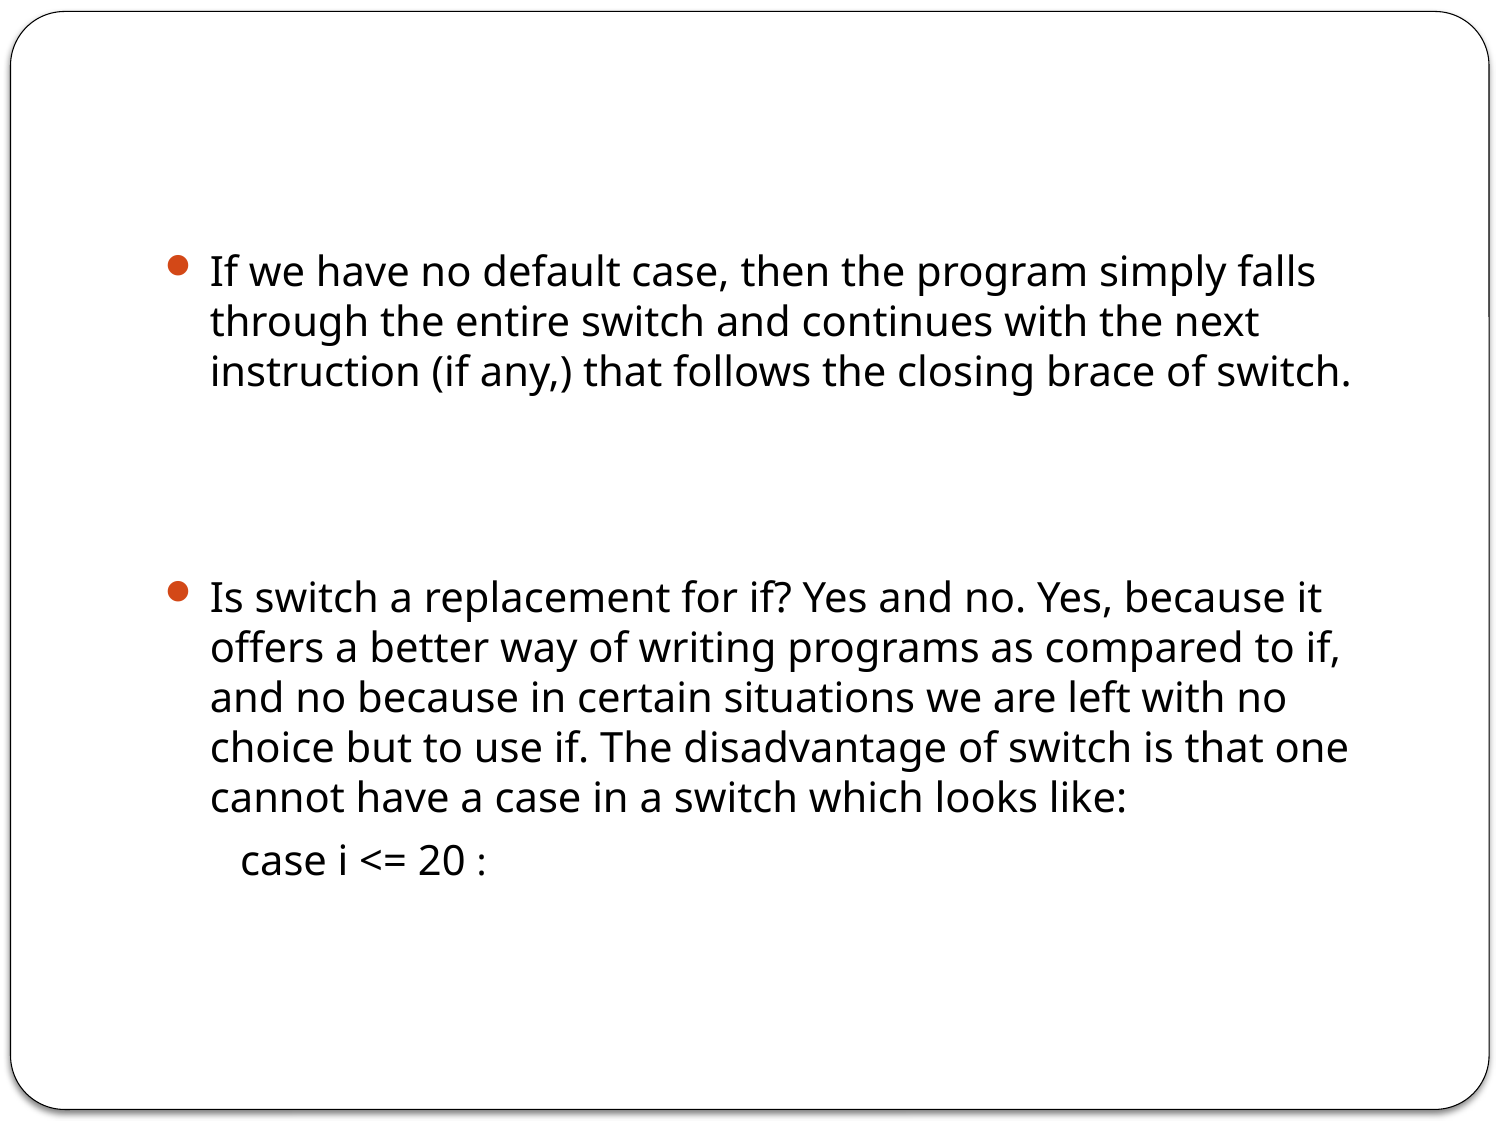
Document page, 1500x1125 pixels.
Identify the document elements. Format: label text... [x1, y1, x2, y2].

list If we have no default case, then the program simply falls through the entire switch and continues with the next instruction (if any,) that follows the closing brace of switch. Is switch a replacement for if? Yes and no. Yes, because it offers a better way of writing programs as compared to if, and no because in certain situations we are left with no choice but to use if. The disadvantage of switch is that one cannot have a case in a switch which looks like: case i <= 20 : [150, 237, 1425, 988]
